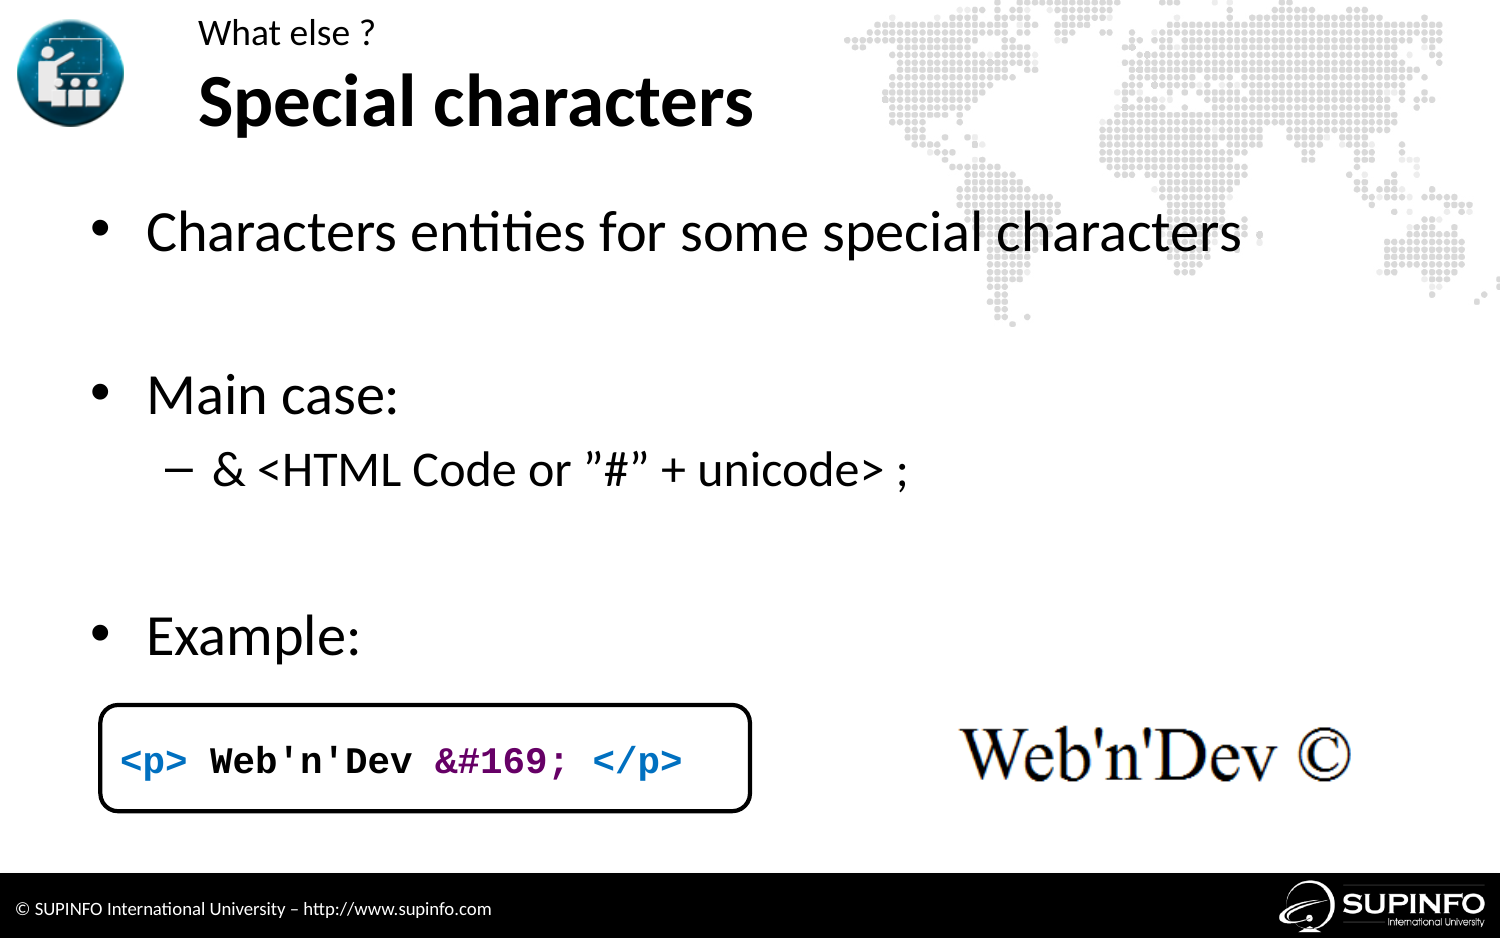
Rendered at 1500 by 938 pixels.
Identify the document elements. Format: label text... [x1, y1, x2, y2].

picture [17, 19, 125, 127]
list Characters entities for some special characters Main case: & <HTML Code or ”#” + unicode> ; Example: [75, 185, 1459, 880]
picture [39, 46, 101, 107]
text_box <p> Web'n'Dev &#169; </p> [98, 702, 753, 814]
picture [1269, 870, 1494, 938]
picture [946, 704, 1377, 799]
title Special characters [183, 56, 1459, 138]
list What else ? [183, 0, 1459, 56]
picture [844, 0, 1500, 327]
picture [49, 37, 102, 75]
